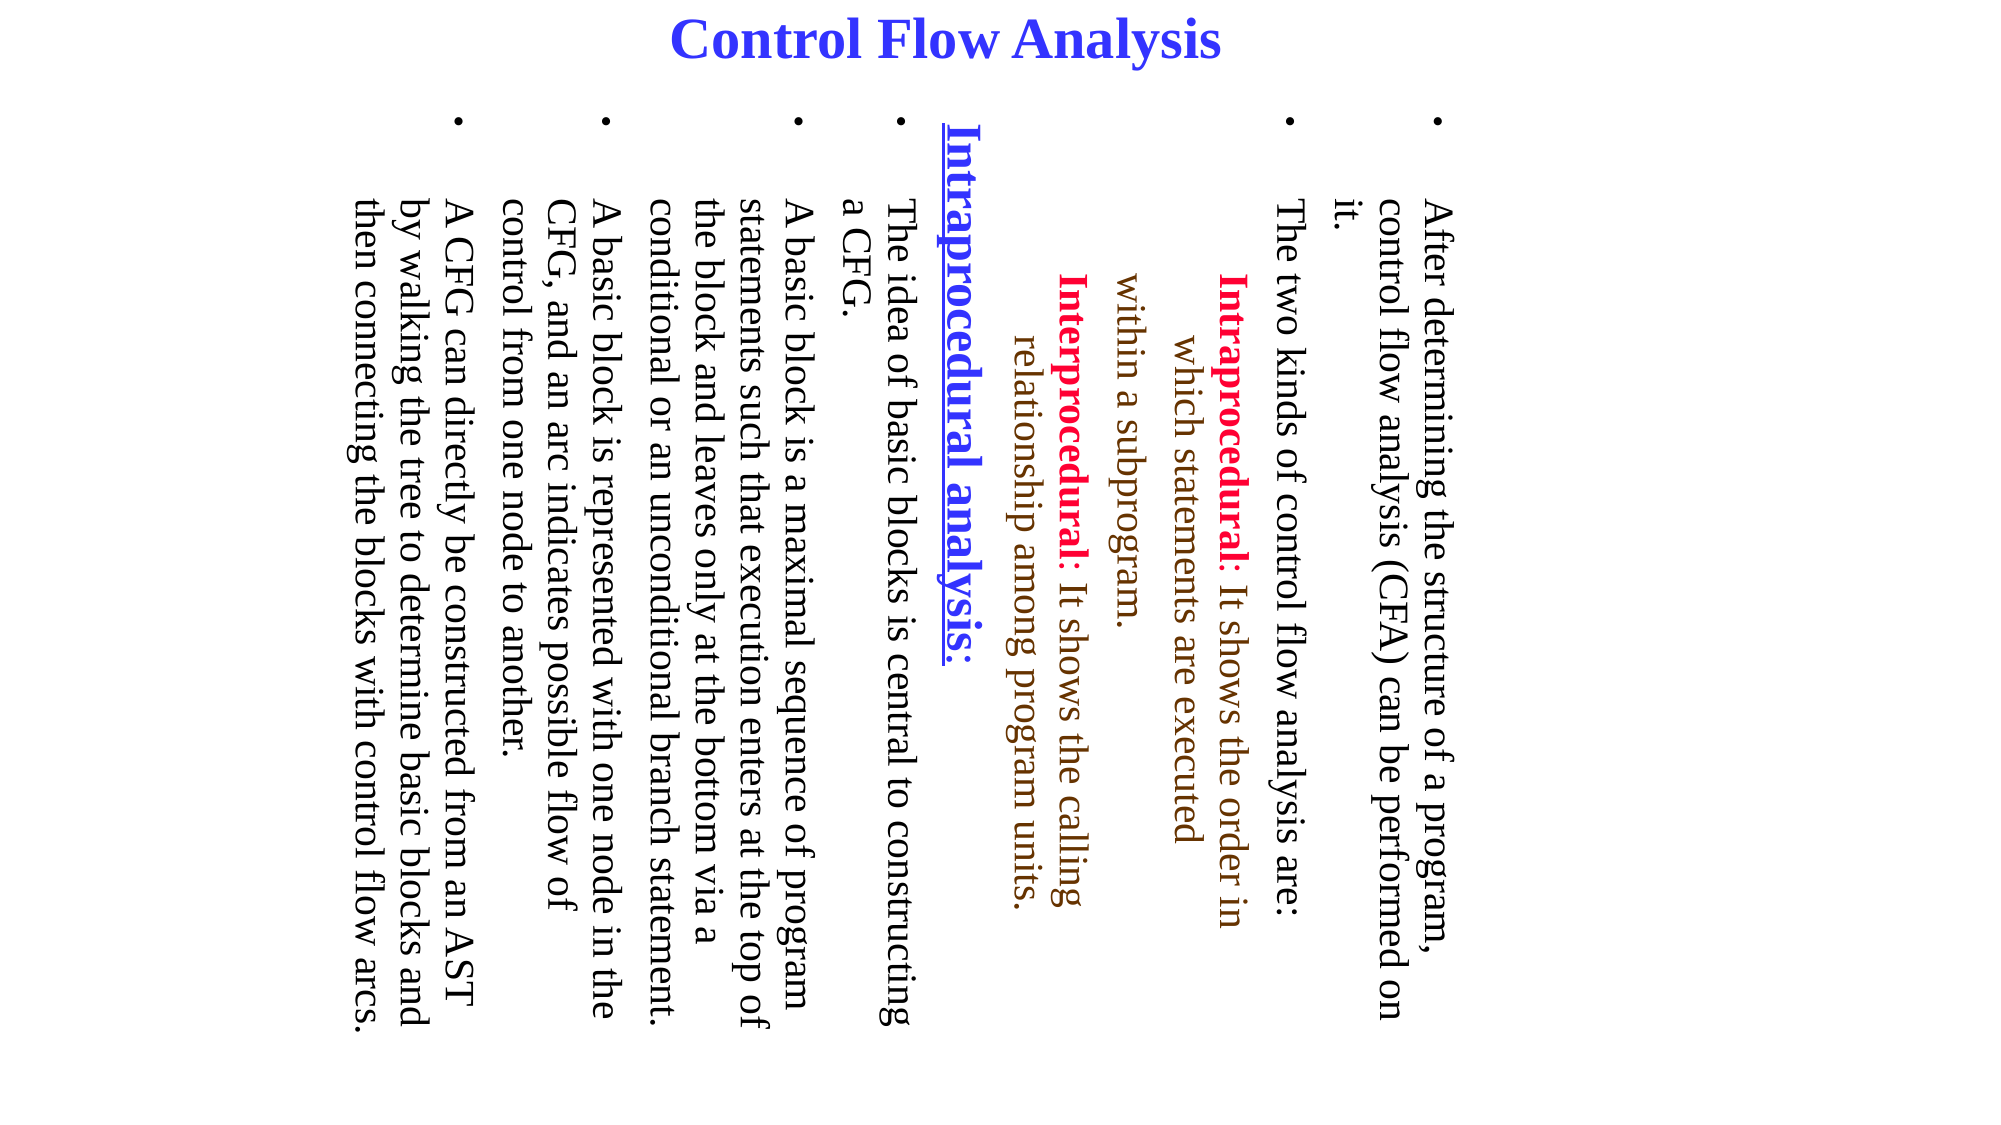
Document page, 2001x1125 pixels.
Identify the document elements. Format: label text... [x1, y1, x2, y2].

list After determining the structure of a program, control flow analysis (CFA) can be performed on it. The two kinds of control flow analysis are: Intraprocedural: It shows the order in which statements are executed within a subprogram. Interprocedural: It shows the calling relationship among program units. Intraprocedural analysis: The idea of basic blocks is central to constructing a CFG. A basic block is a maximal sequence of program statements such that execution enters at the top of the block and leaves only at the bottom via a conditional or an unconditional branch statement. A basic block is represented with one node in the CFG, and an arc indicates possible flow of control from one node to another. A CFG can directly be constructed from an AST by walking the tree to determine basic blocks and then connecting the blocks with control flow arcs. [281, 108, 1753, 1055]
title Control Flow Analysis [167, 0, 1725, 80]
